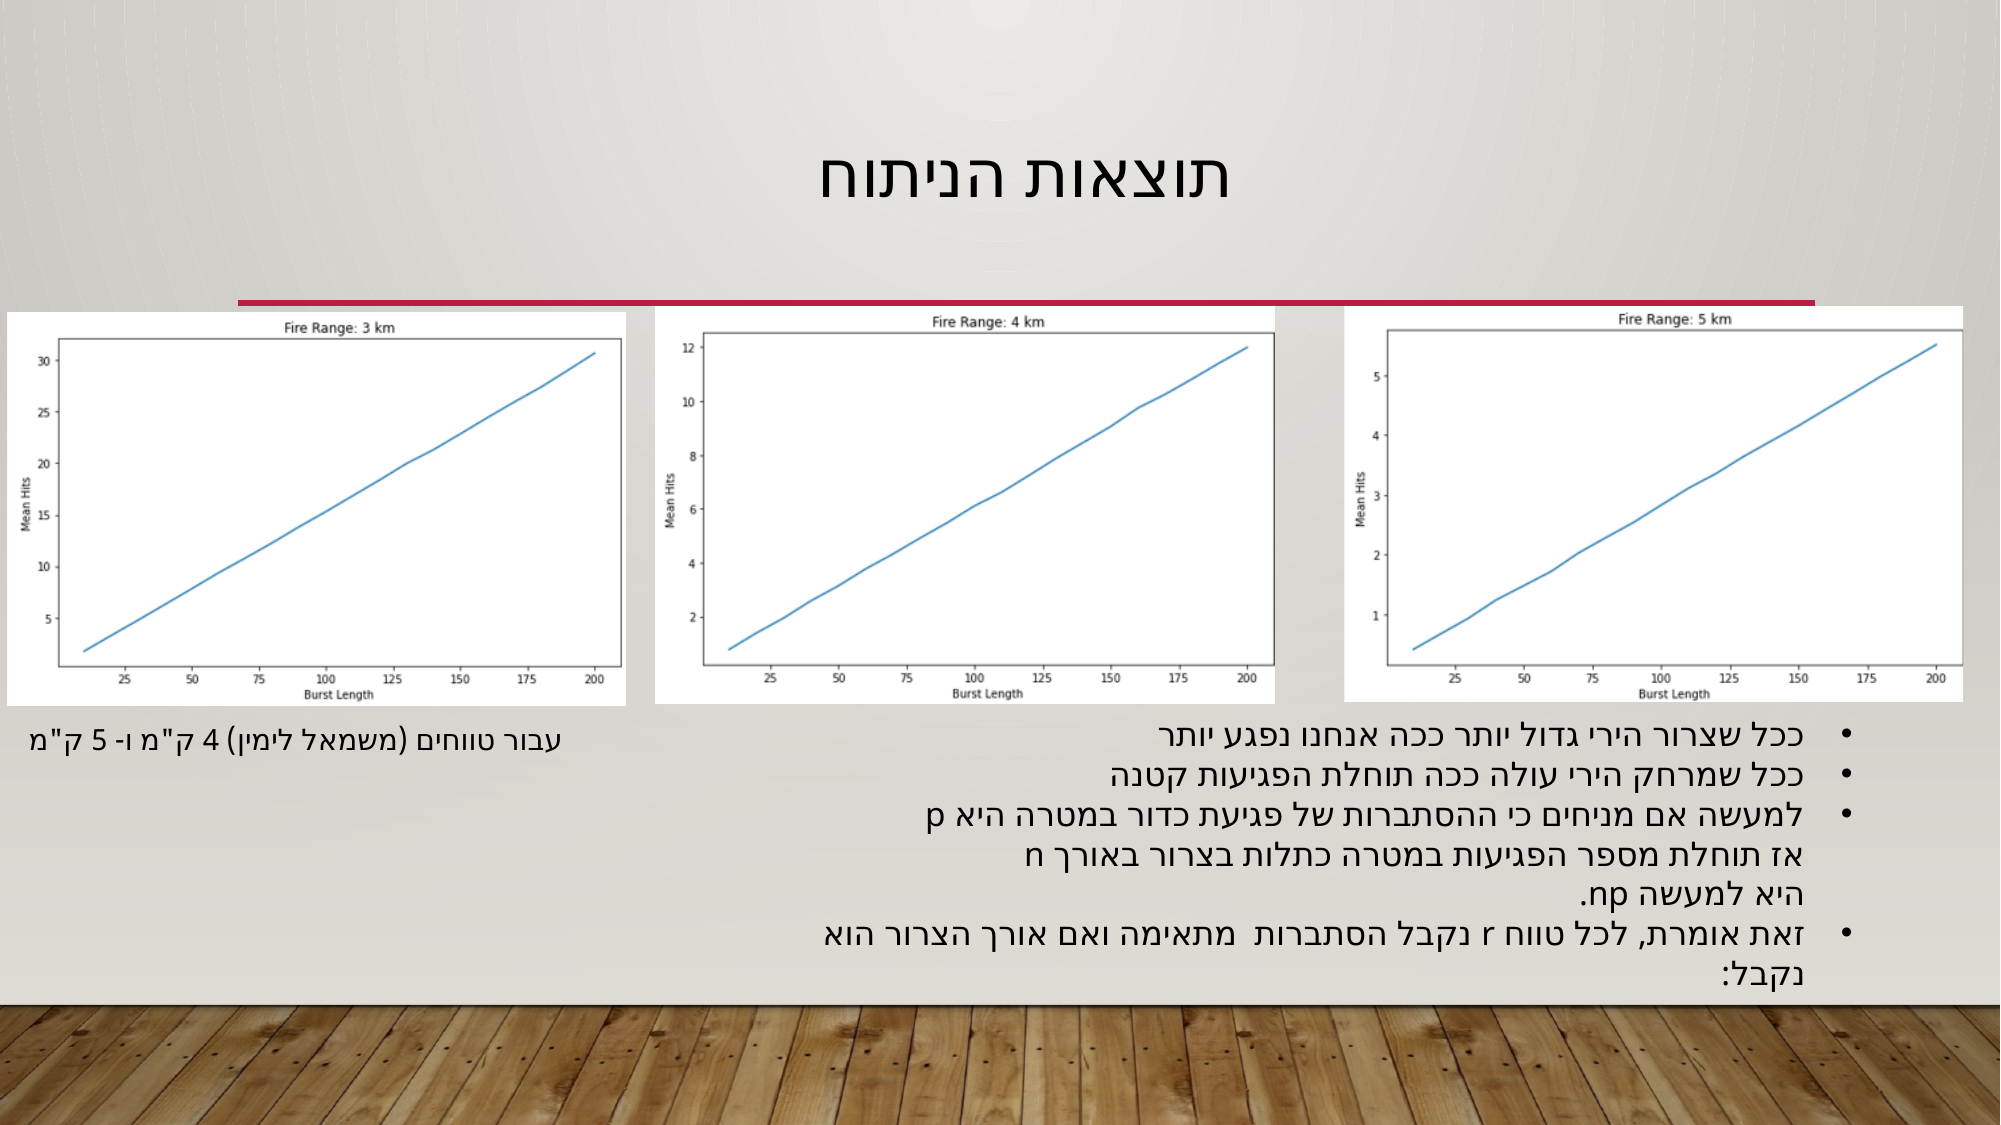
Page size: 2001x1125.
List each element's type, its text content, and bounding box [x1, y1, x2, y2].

title תוצאות הניתוח [238, 131, 1814, 305]
picture [655, 306, 1275, 704]
picture [0, 1005, 2000, 1125]
text_box עבור טווחים (משמאל לימין) 4 ק"מ ו- 5 ק"מ [0, 713, 578, 764]
picture [6, 312, 627, 706]
picture [1343, 303, 1964, 703]
